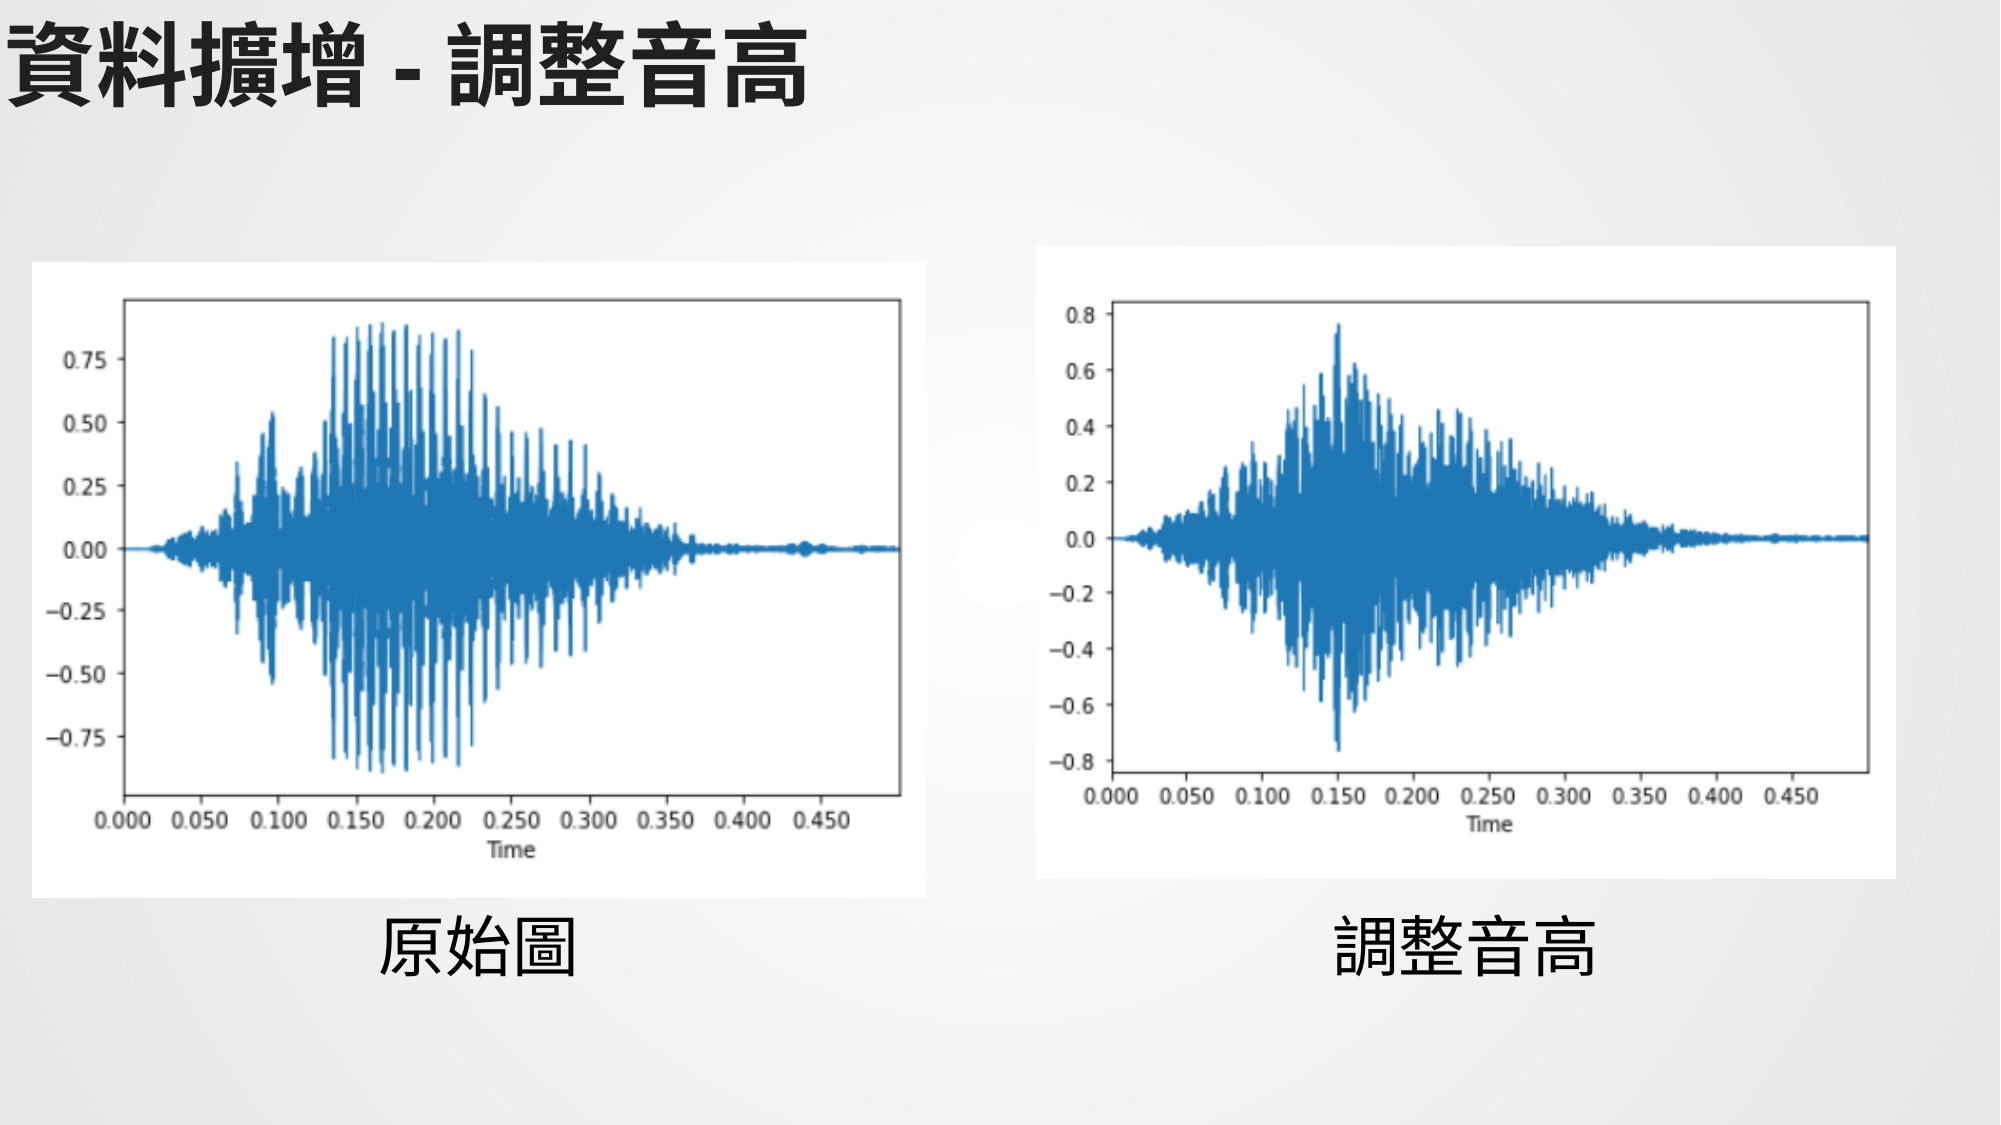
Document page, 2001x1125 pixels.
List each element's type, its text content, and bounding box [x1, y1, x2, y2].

picture [32, 262, 927, 898]
text_box 資料擴增-調整音高 [0, 0, 828, 125]
picture [1036, 246, 1896, 879]
text_box 原始圖 [364, 898, 595, 993]
text_box 調整音高 [1317, 897, 1615, 993]
